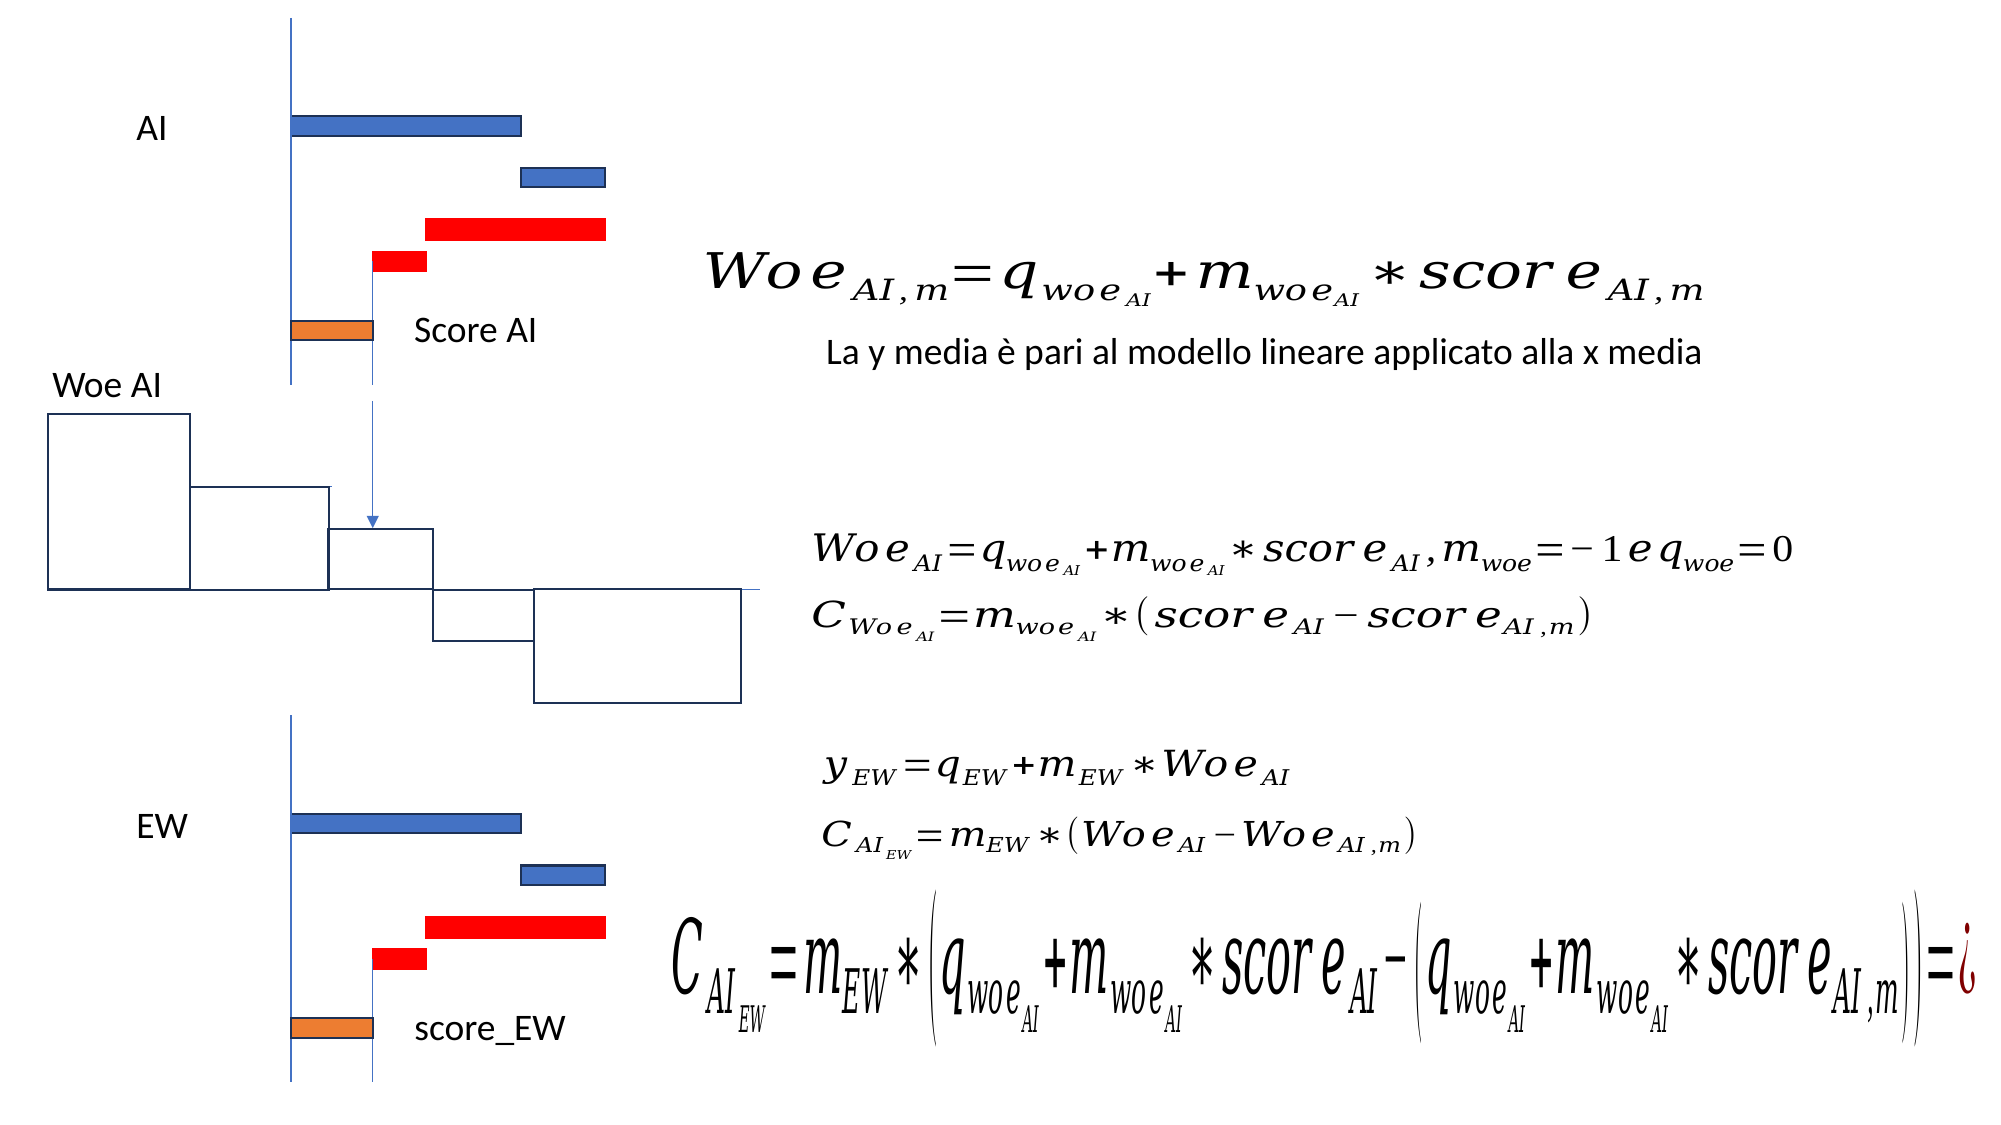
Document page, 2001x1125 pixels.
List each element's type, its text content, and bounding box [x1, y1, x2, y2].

text_box score_EW [399, 995, 618, 1056]
text_box [372, 251, 427, 272]
text_box [425, 916, 606, 939]
text_box EW [121, 793, 210, 853]
text_box Score AI [399, 297, 568, 358]
text_box [292, 813, 522, 834]
text_box [292, 320, 372, 341]
text_box [189, 486, 330, 589]
text_box [372, 948, 427, 970]
text_box [520, 167, 606, 188]
text_box La y media è pari al modello lineare applicato alla x media [811, 319, 1863, 380]
text_box [425, 218, 606, 241]
text_box [47, 413, 191, 591]
text_box [432, 590, 533, 640]
text_box [520, 864, 606, 886]
text_box [533, 590, 742, 704]
text_box [292, 115, 522, 137]
text_box AI [121, 95, 191, 156]
text_box [292, 1017, 372, 1039]
text_box Woe AI [37, 352, 206, 413]
text_box [327, 528, 434, 589]
